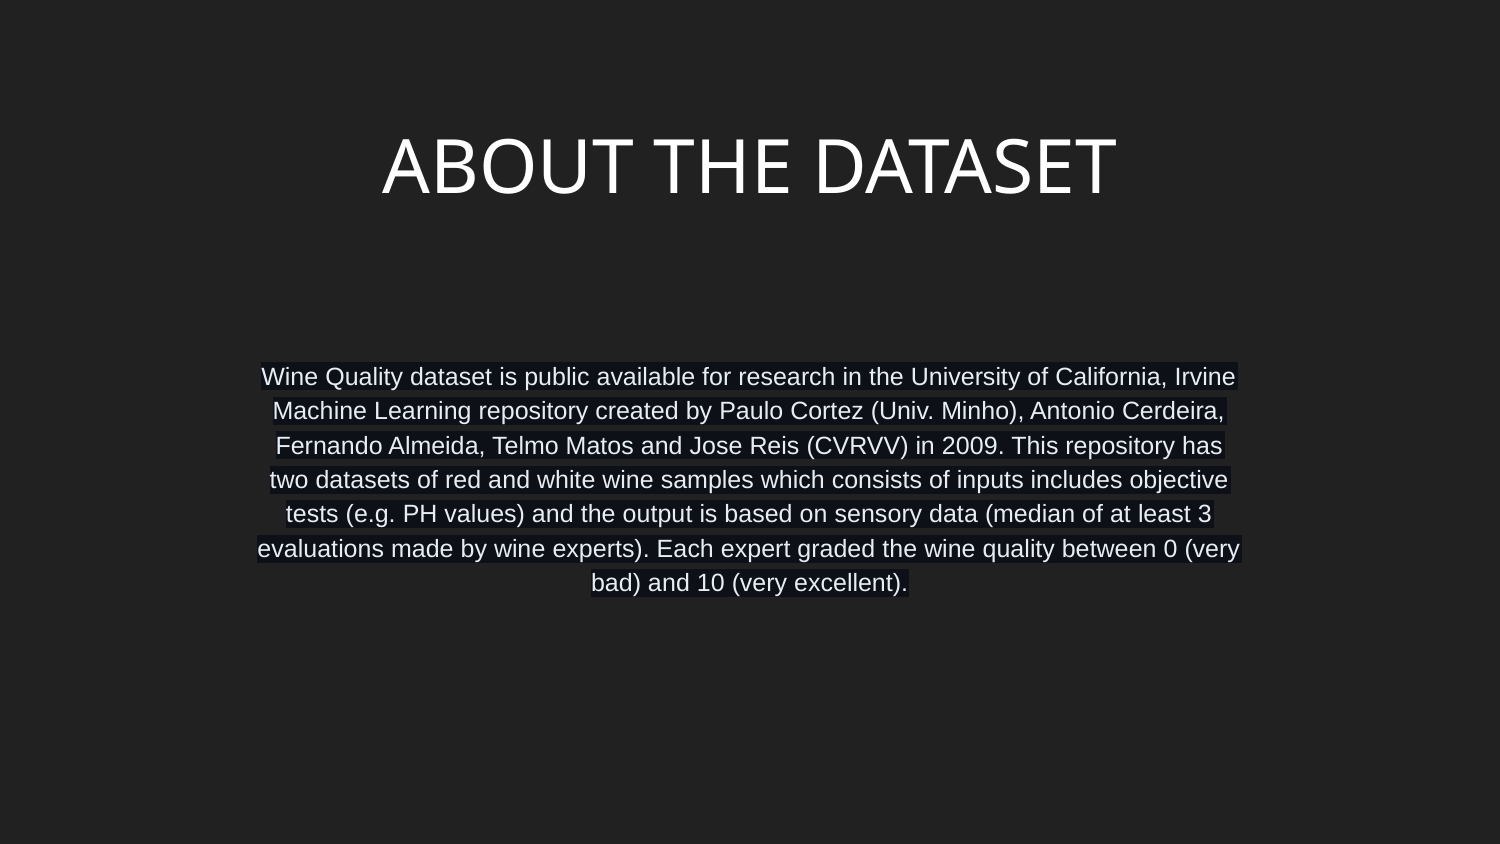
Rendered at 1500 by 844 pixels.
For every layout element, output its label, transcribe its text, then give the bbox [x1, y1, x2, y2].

text_box ABOUT THE DATASET [153, 104, 1347, 224]
text_box Wine Quality dataset is public available for research in the University of California, Irvine Machine Learning repository created by Paulo Cortez (Univ. Minho), Antonio Cerdeira, Fernando Almeida, Telmo Matos and Jose Reis (CVRVV) in 2009. This repository has two datasets of red and white wine samples which consists of inputs includes objective tests (e.g. PH values) and the output is based on sensory data (median of at least 3 evaluations made by wine experts). Each expert graded the wine quality between 0 (very bad) and 10 (very excellent). [242, 340, 1258, 669]
